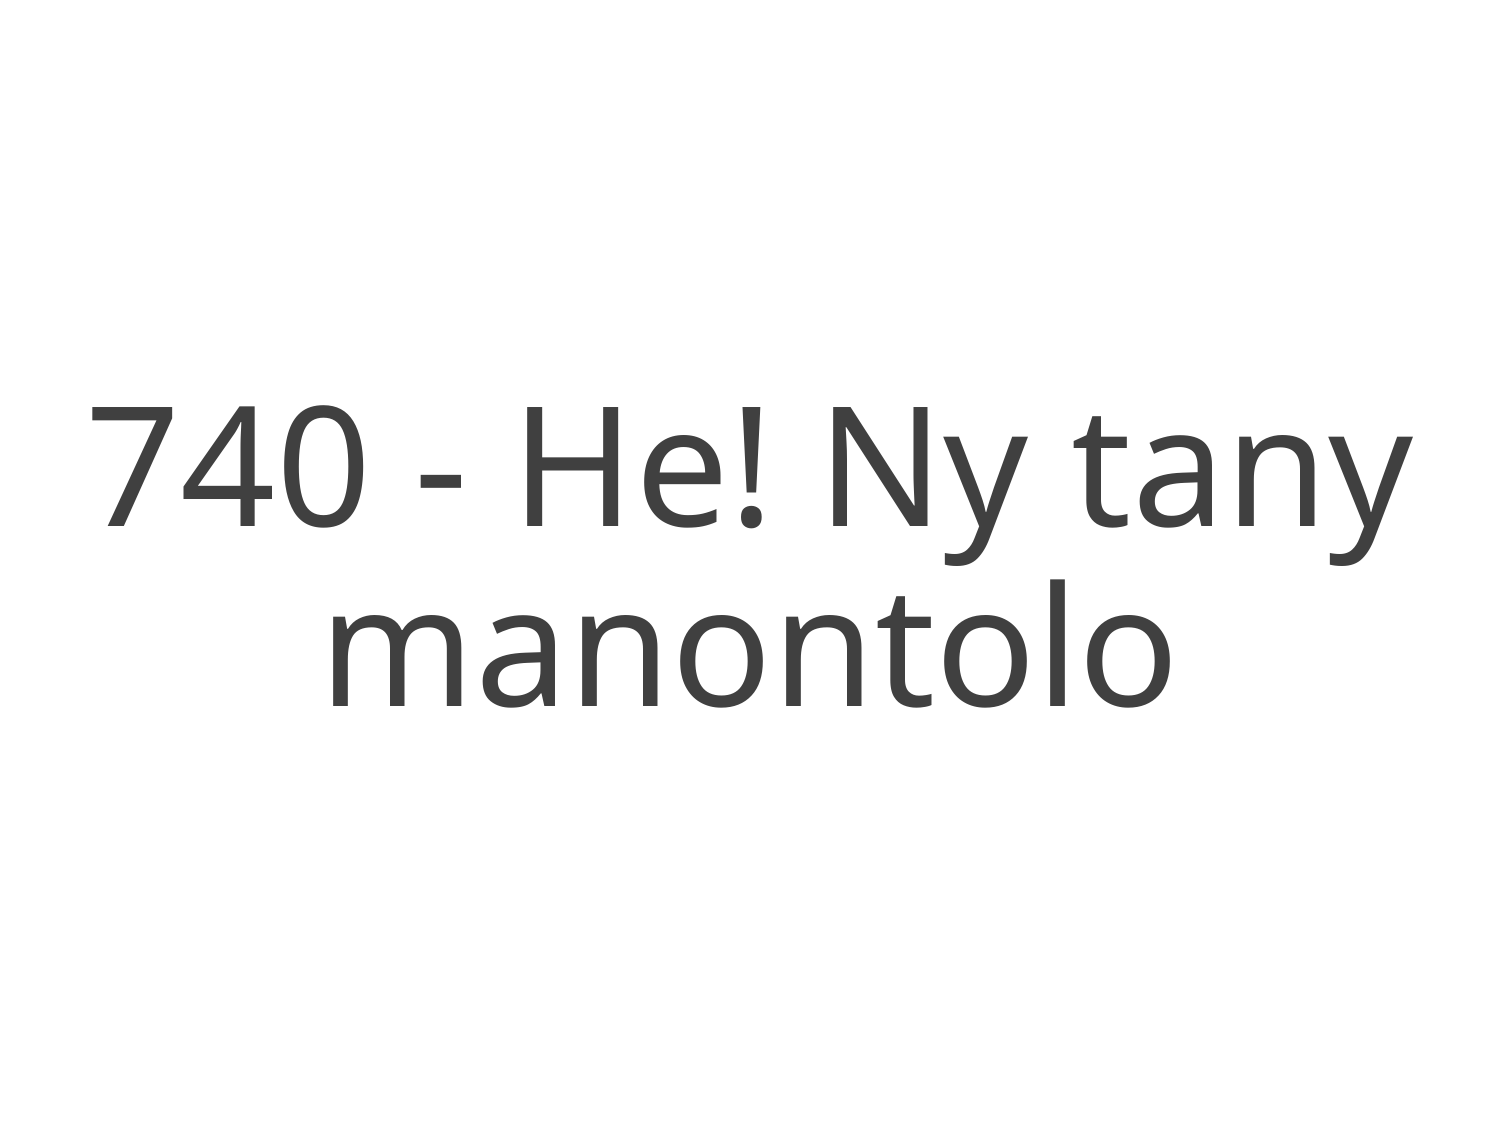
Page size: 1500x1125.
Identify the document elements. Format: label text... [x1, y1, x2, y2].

title 740 - He! Ny tany manontolo [0, 453, 1500, 672]
